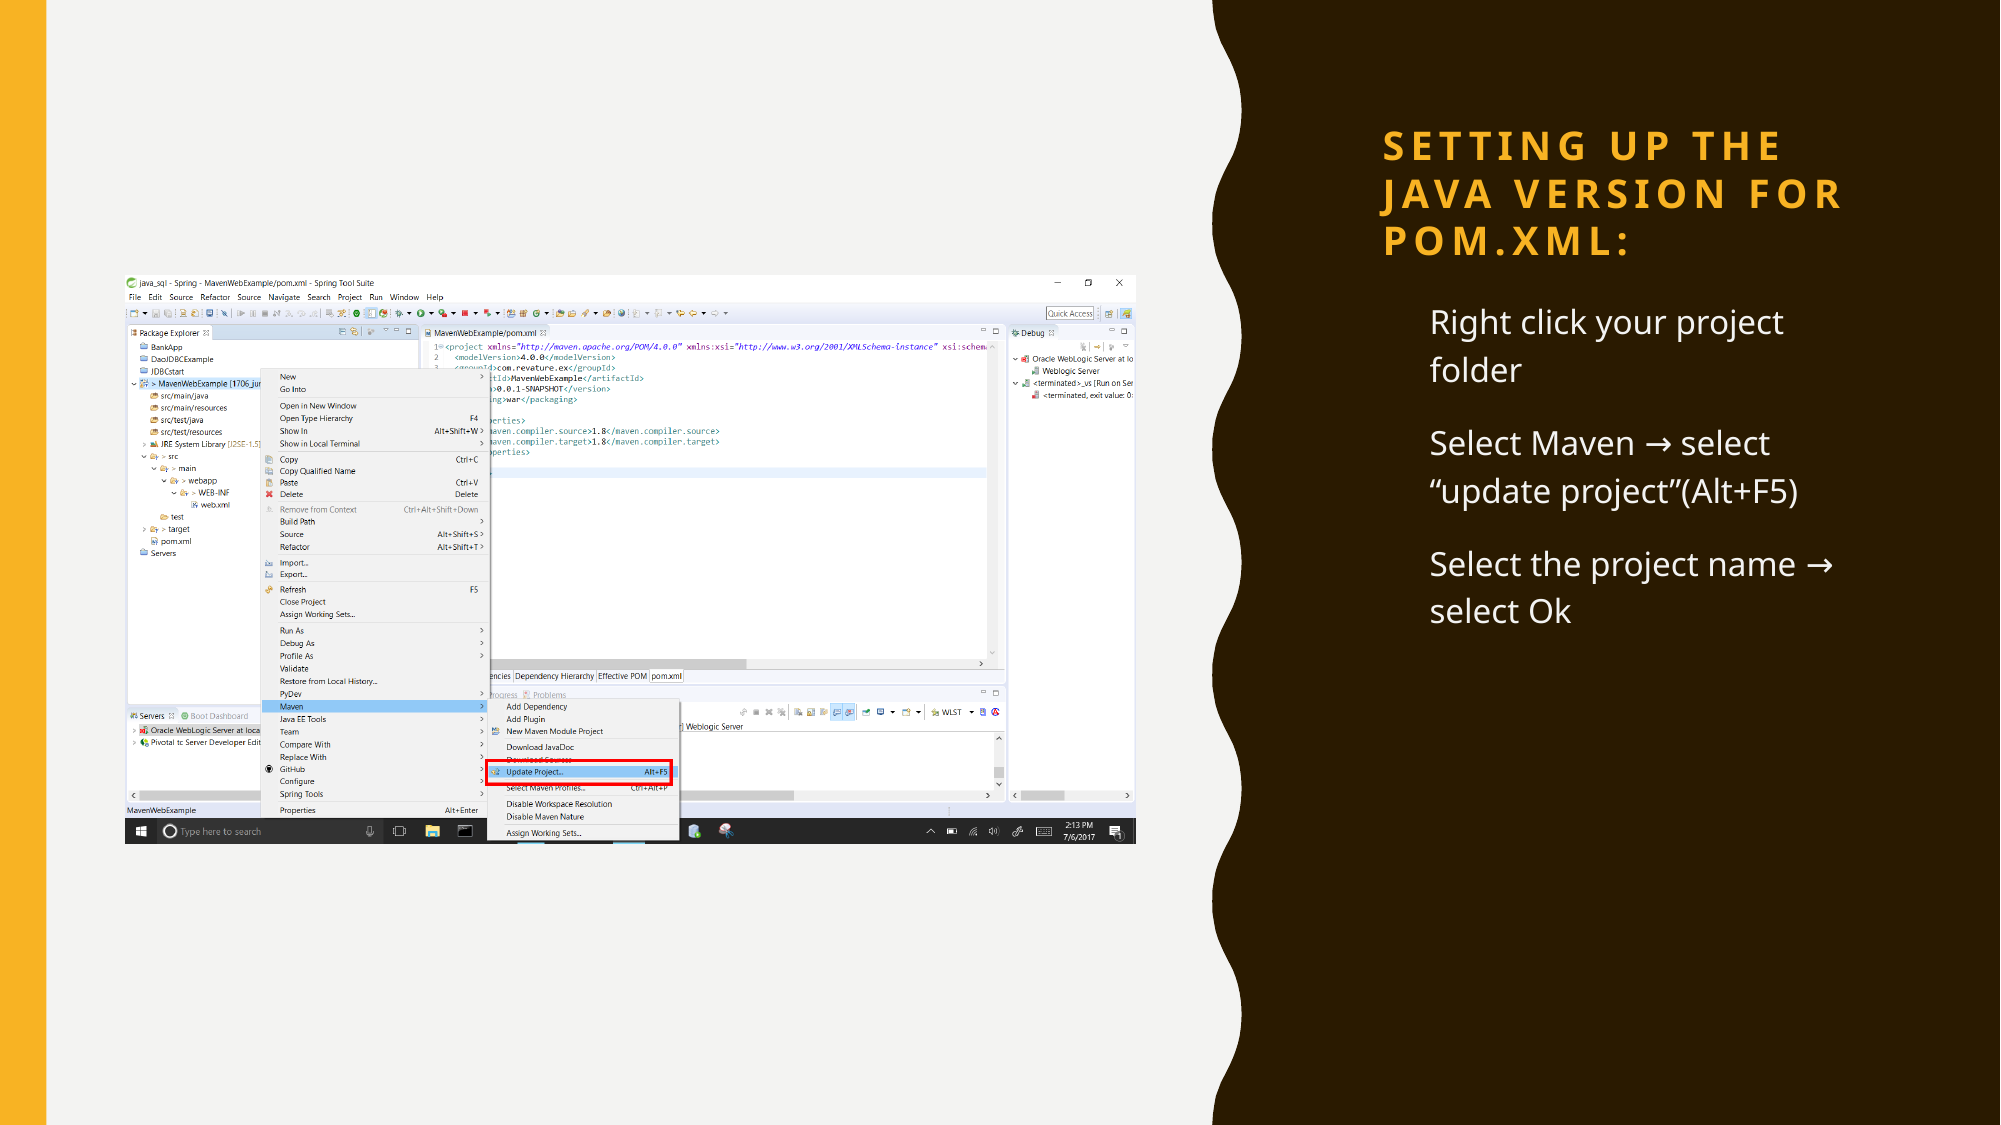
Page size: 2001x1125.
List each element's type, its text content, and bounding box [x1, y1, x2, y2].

title Setting up the Java Version For Pom.xml: [1367, 75, 1875, 272]
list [125, 275, 1136, 844]
list Right click your project folder Select Maven → select “update project”(Alt+F5) Select the project name → select Ok [1367, 285, 1875, 969]
